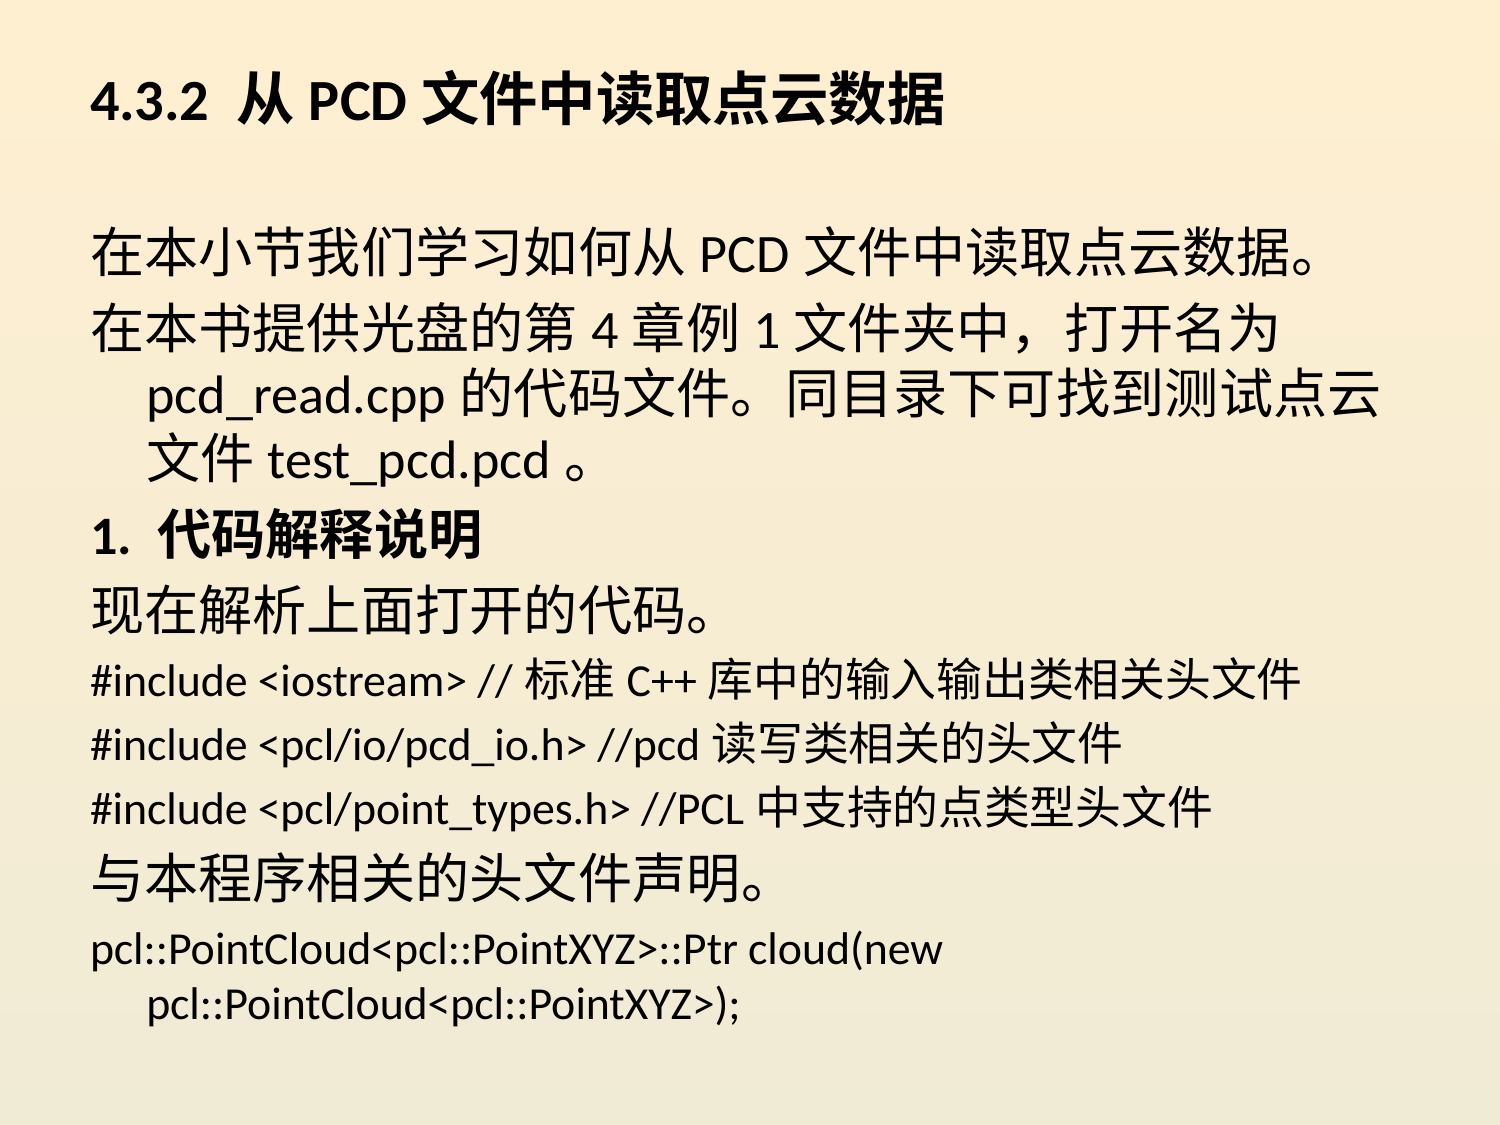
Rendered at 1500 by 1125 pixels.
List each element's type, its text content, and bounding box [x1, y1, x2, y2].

list 4.3.2 从PCD文件中读取点云数据 在本小节我们学习如何从PCD文件中读取点云数据。 在本书提供光盘的第4章例1文件夹中，打开名为pcd_read.cpp的代码文件。同目录下可找到测试点云文件test_pcd.pcd。 1. 代码解释说明 现在解析上面打开的代码。 #include <iostream> //标准C++库中的输入输出类相关头文件 #include <pcl/io/pcd_io.h> //pcd读写类相关的头文件 #include <pcl/point_types.h> //PCL中支持的点类型头文件 与本程序相关的头文件声明。 pcl::PointCloud<pcl::PointXYZ>::Ptr cloud(new pcl::PointCloud<pcl::PointXYZ>); [75, 54, 1425, 1071]
